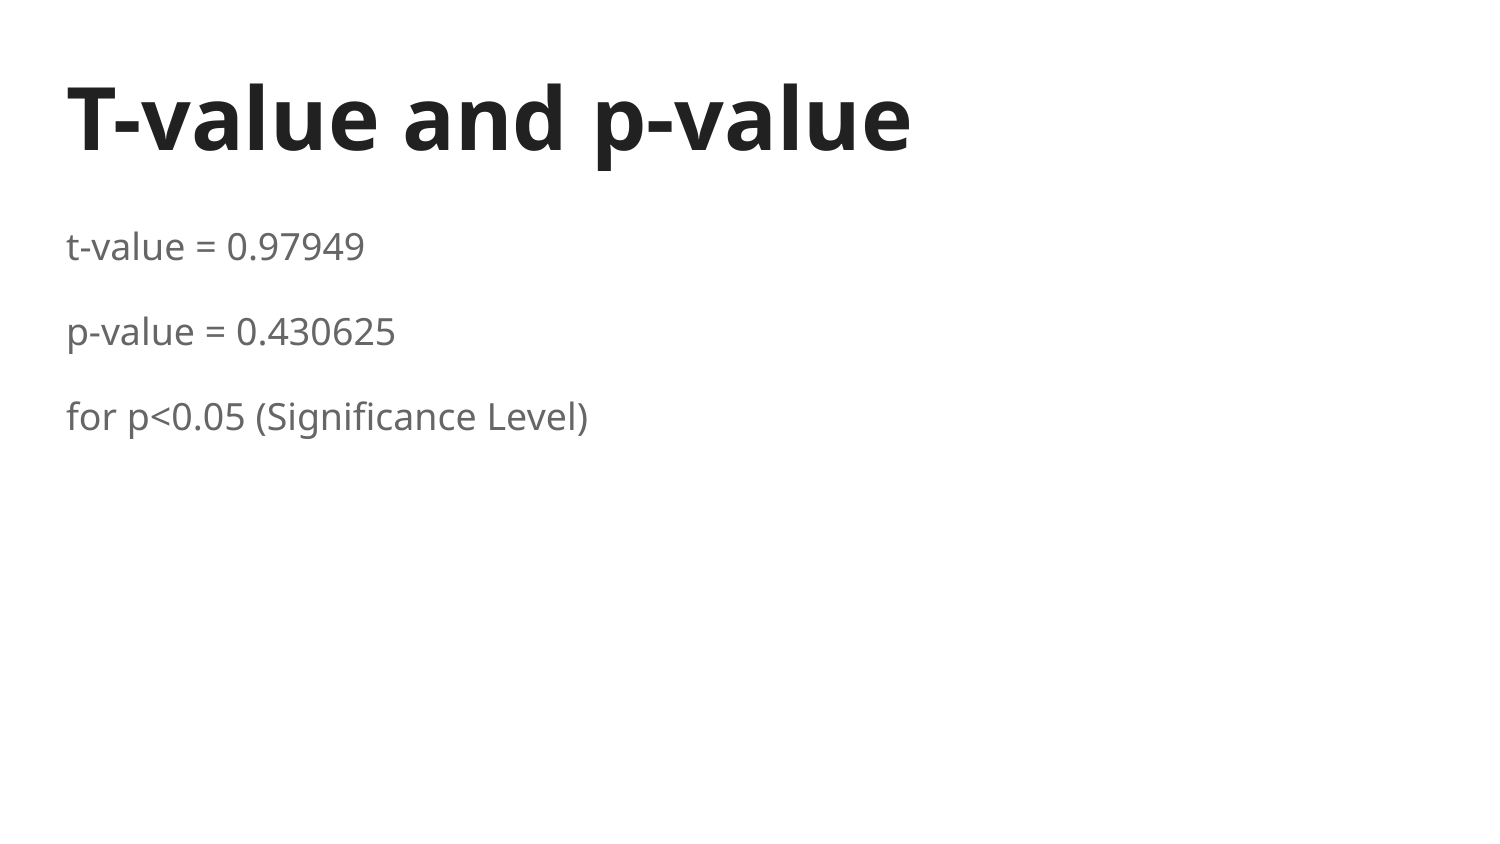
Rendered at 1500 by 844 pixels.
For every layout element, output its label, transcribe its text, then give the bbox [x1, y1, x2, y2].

title T-value and p-value [51, 48, 1449, 180]
list t-value = 0.97949 p-value = 0.430625 for p<0.05 (Significance Level) [51, 201, 1449, 750]
